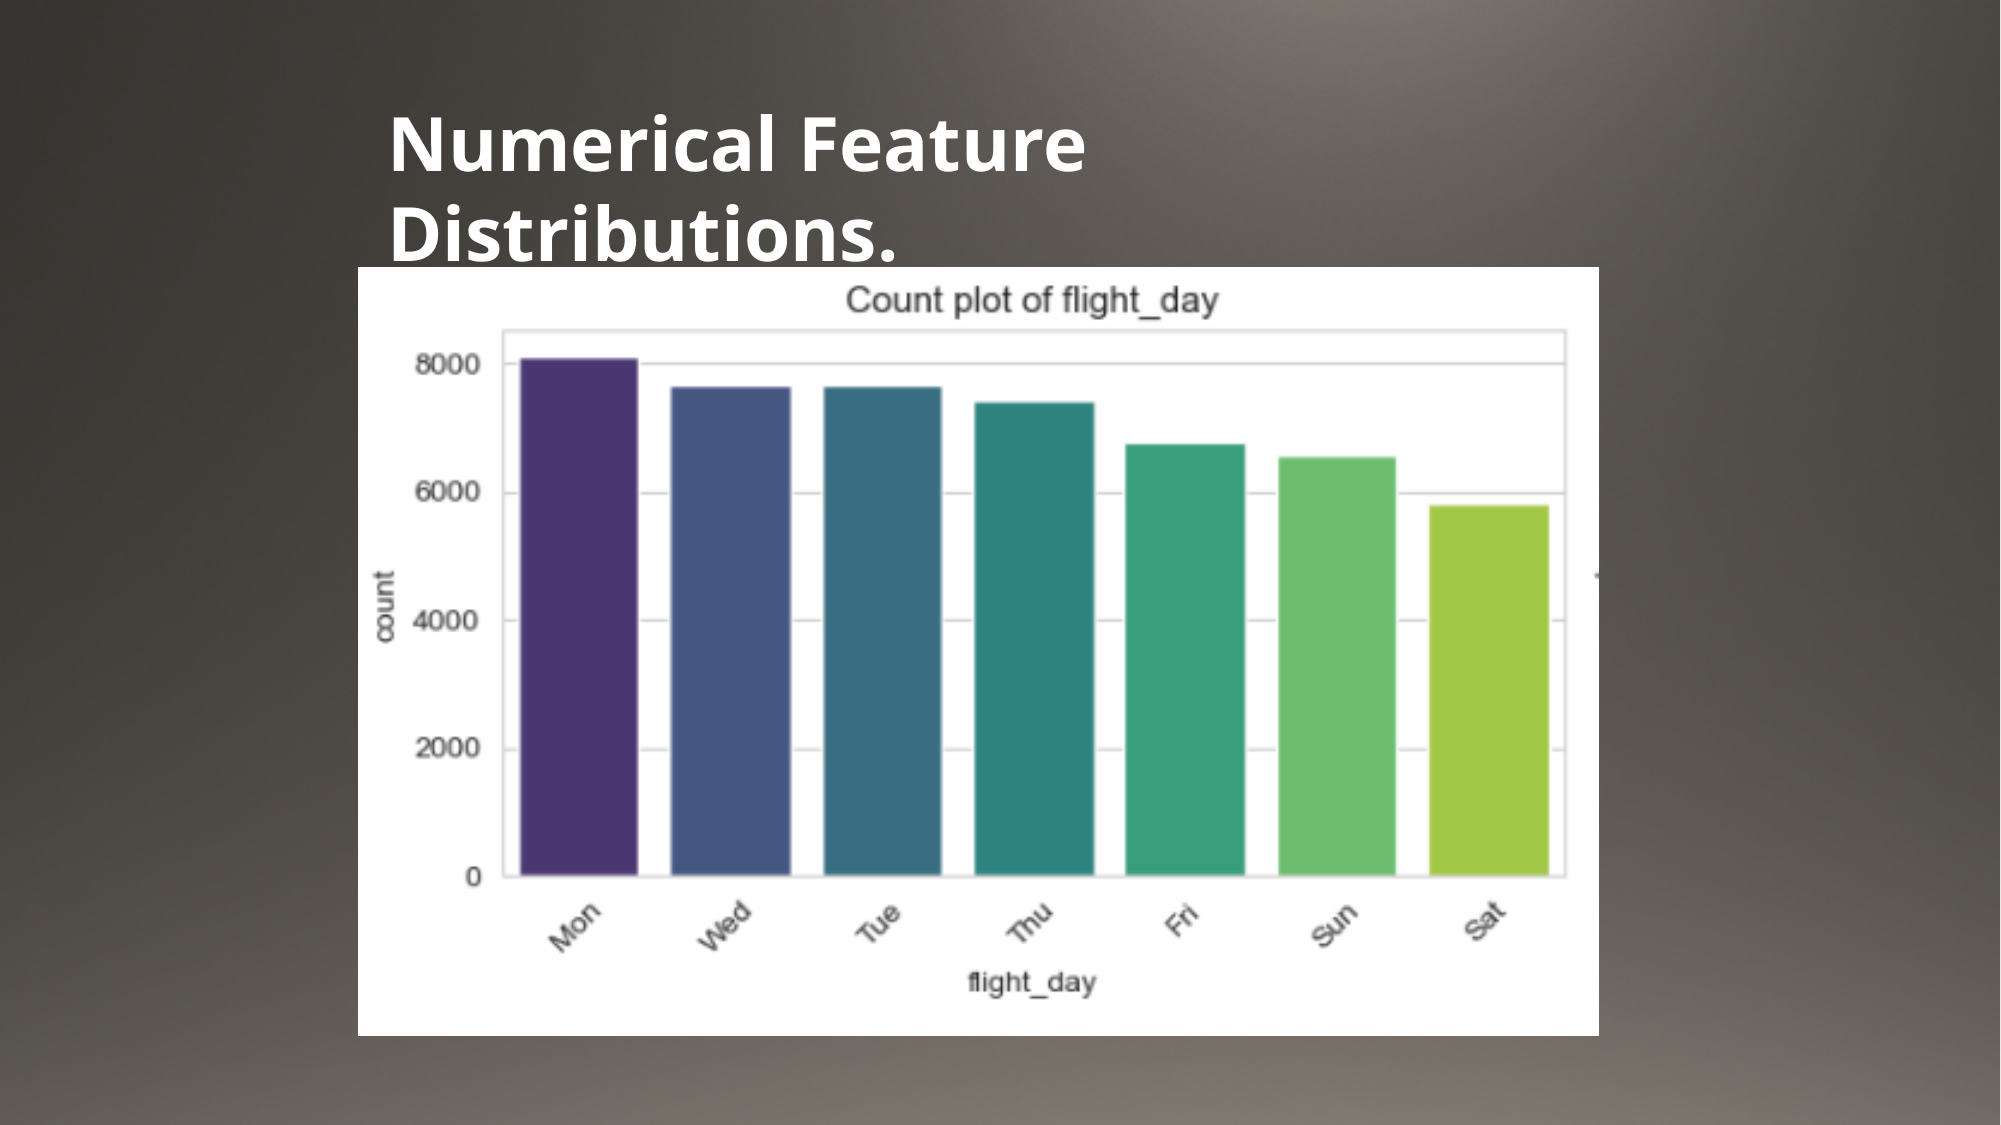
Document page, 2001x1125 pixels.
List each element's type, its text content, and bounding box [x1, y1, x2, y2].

picture [0, 0, 2001, 1125]
text_box Numerical Feature Distributions. [372, 88, 1562, 267]
